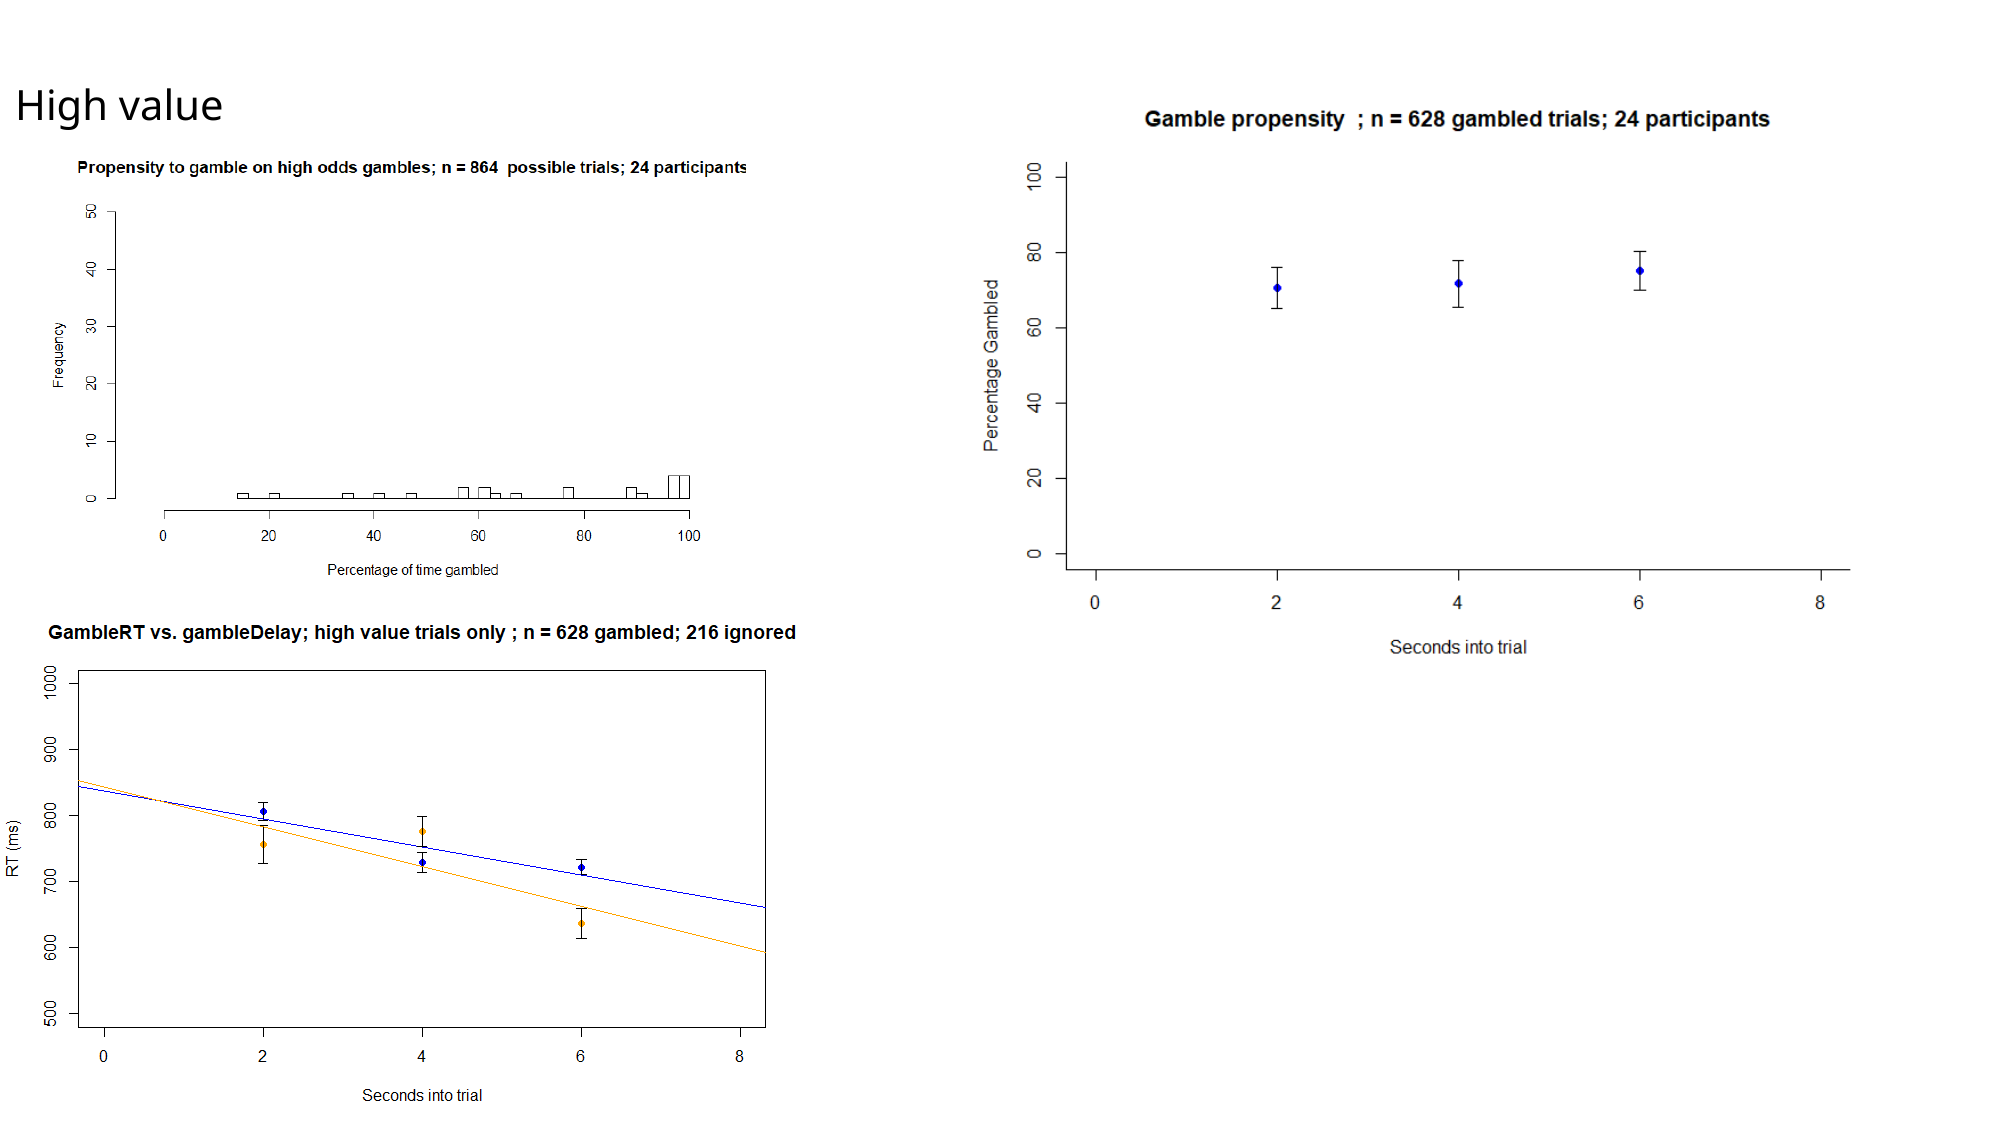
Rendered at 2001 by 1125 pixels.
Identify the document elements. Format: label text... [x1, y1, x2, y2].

picture [977, 73, 1896, 681]
title High value [0, 0, 698, 214]
picture [0, 132, 806, 1125]
